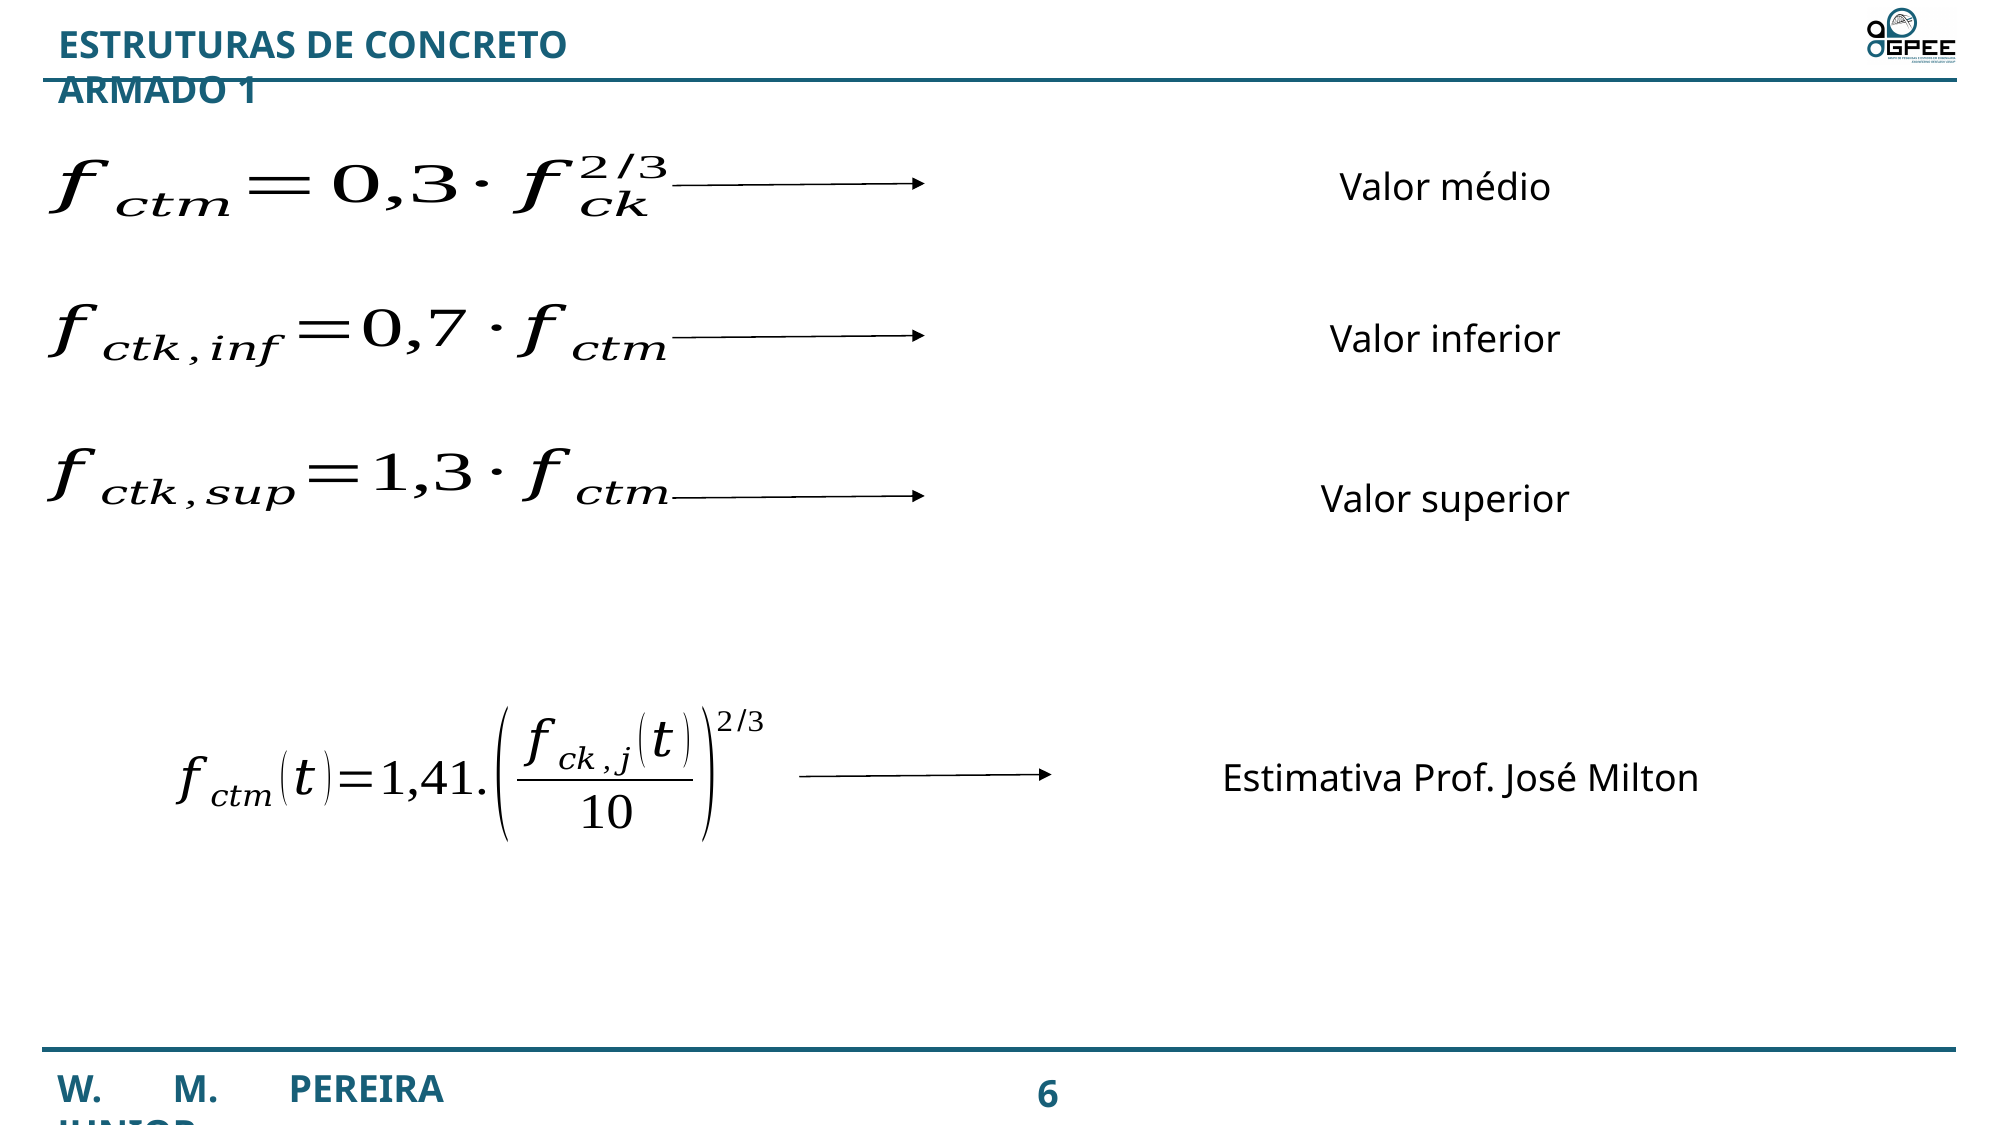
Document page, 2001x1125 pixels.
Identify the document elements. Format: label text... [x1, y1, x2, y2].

text_box Valor superior [1032, 467, 1859, 528]
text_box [672, 495, 925, 499]
text_box 6 [999, 1062, 1098, 1125]
text_box Valor inferior [1032, 307, 1859, 368]
text_box Estimativa Prof. José Milton [1048, 746, 1874, 806]
picture [1866, 6, 1957, 65]
text_box ESTRUTURAS DE CONCRETO ARMADO 1 [43, 13, 729, 79]
text_box ESTRUTURAS DE CONCRETO ARMADO 1 [43, 91, 729, 119]
text_box Valor médio [1032, 155, 1859, 215]
text_box W. M. PEREIRA JUNIOR [42, 1058, 460, 1125]
